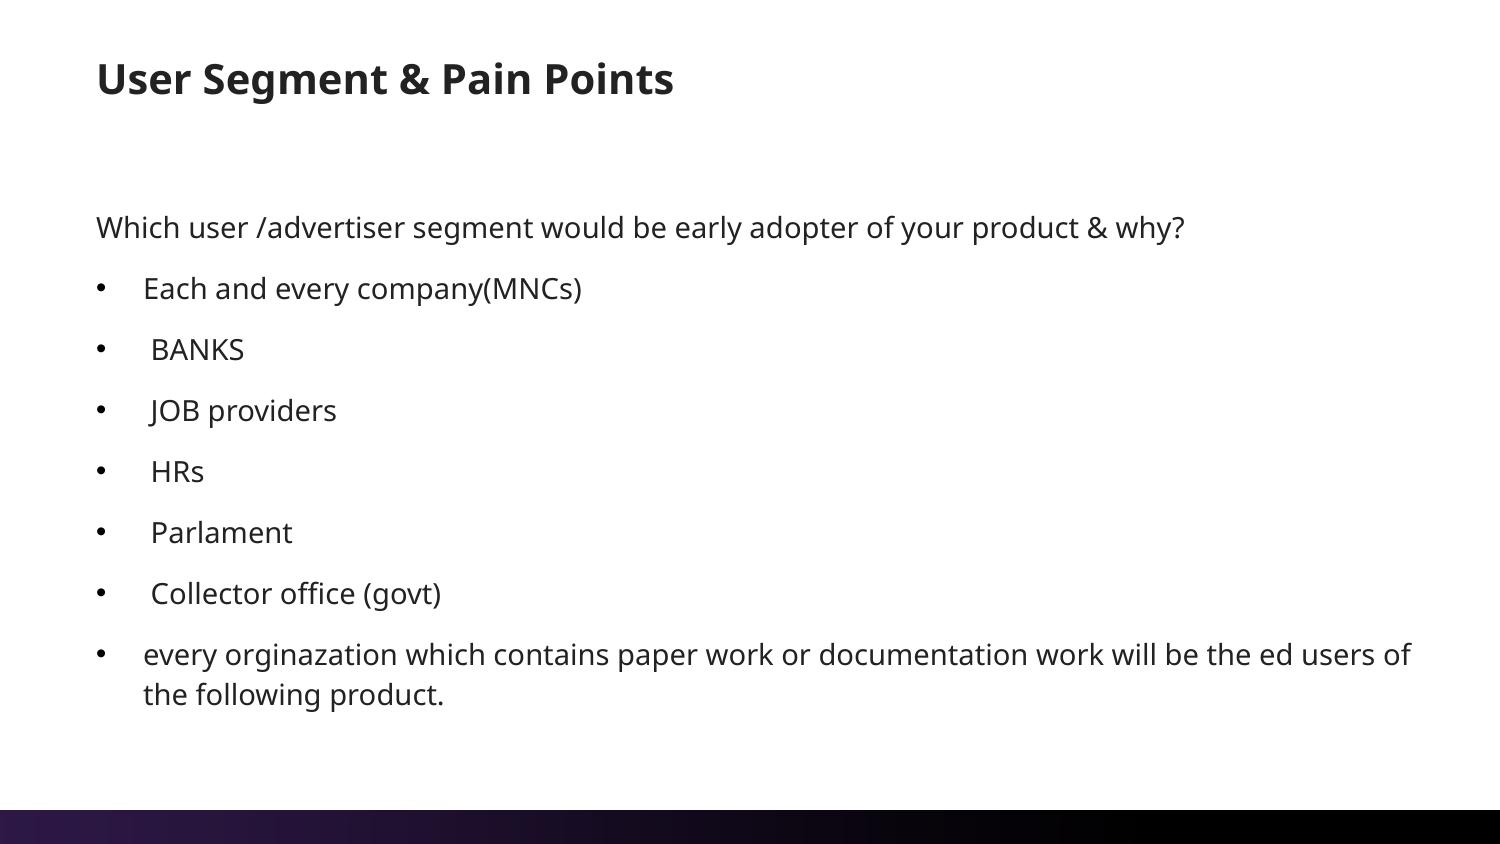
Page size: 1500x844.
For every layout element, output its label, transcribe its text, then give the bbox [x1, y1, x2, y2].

text_box Which user /advertiser segment would be early adopter of your product & why? Each and every company(MNCs) BANKS JOB providers HRs Parlament Collector office (govt) every orginazation which contains paper work or documentation work will be the ed users of the following product. [81, 188, 1433, 749]
title User Segment & Pain Points [81, 37, 1440, 133]
picture [0, 810, 1500, 844]
